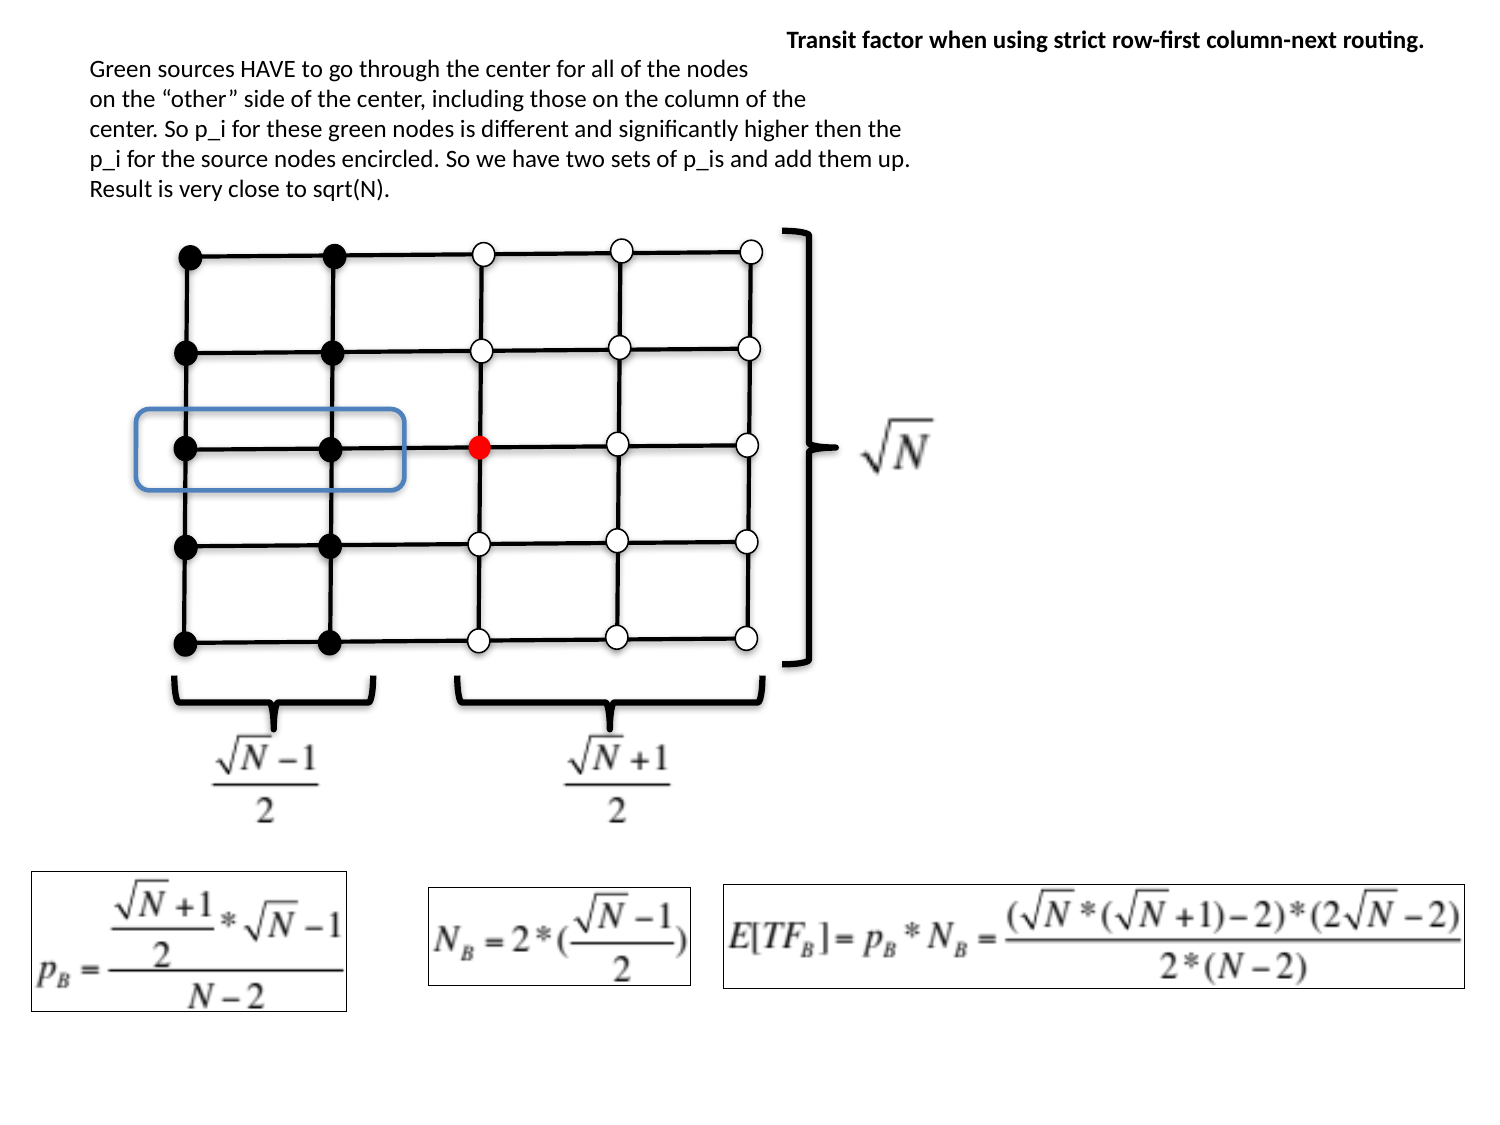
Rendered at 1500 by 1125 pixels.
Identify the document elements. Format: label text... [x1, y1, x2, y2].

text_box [135, 230, 943, 828]
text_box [30, 871, 347, 1012]
text_box Transit factor when using strict row-first column-next routing. [771, 16, 1442, 62]
text_box Green sources HAVE to go through the center for all of the nodes on the “other” side of the center, including those on the column of the center. So p_i for these green nodes is different and significantly higher then the p_i for the source nodes encircled. So we have two sets of p_is and add them up. Result is very close to sqrt(N). [74, 45, 928, 210]
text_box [723, 883, 1466, 989]
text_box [428, 887, 691, 987]
